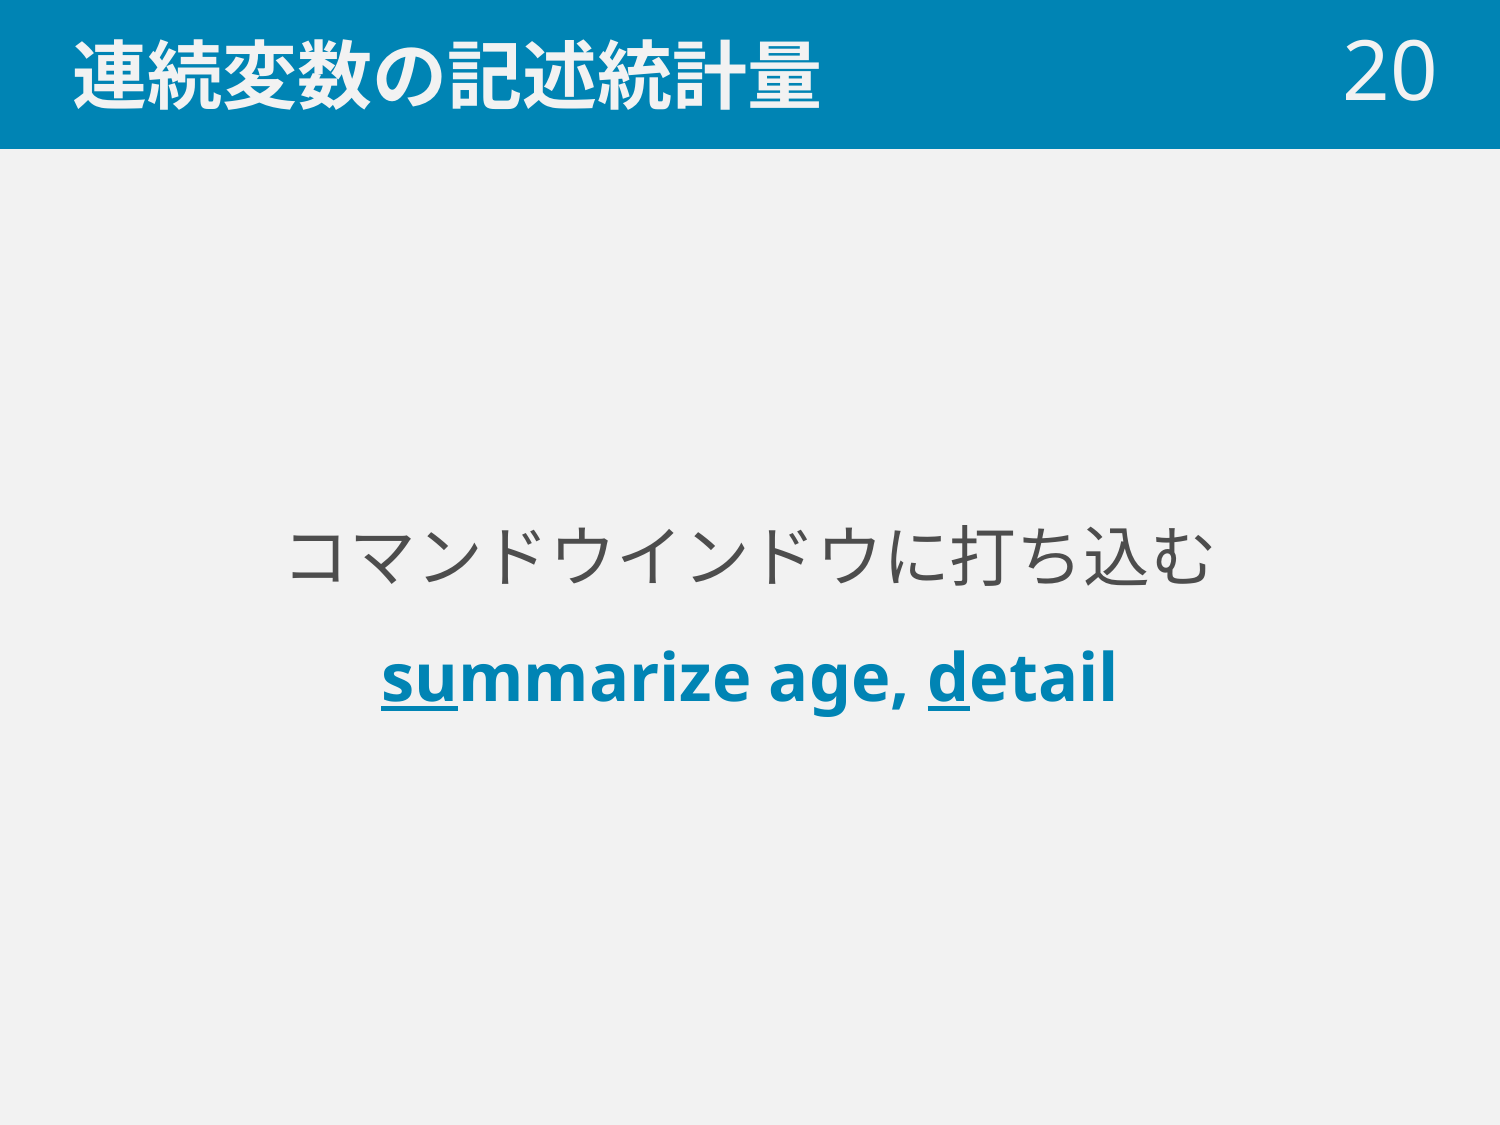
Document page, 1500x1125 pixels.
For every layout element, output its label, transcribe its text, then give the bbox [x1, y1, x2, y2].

title 連続変数の記述統計量 [0, 0, 1500, 149]
list コマンドウインドウに打ち込む summarize age, detail [75, 184, 1425, 1005]
slide_number 20 [1162, 26, 1454, 121]
